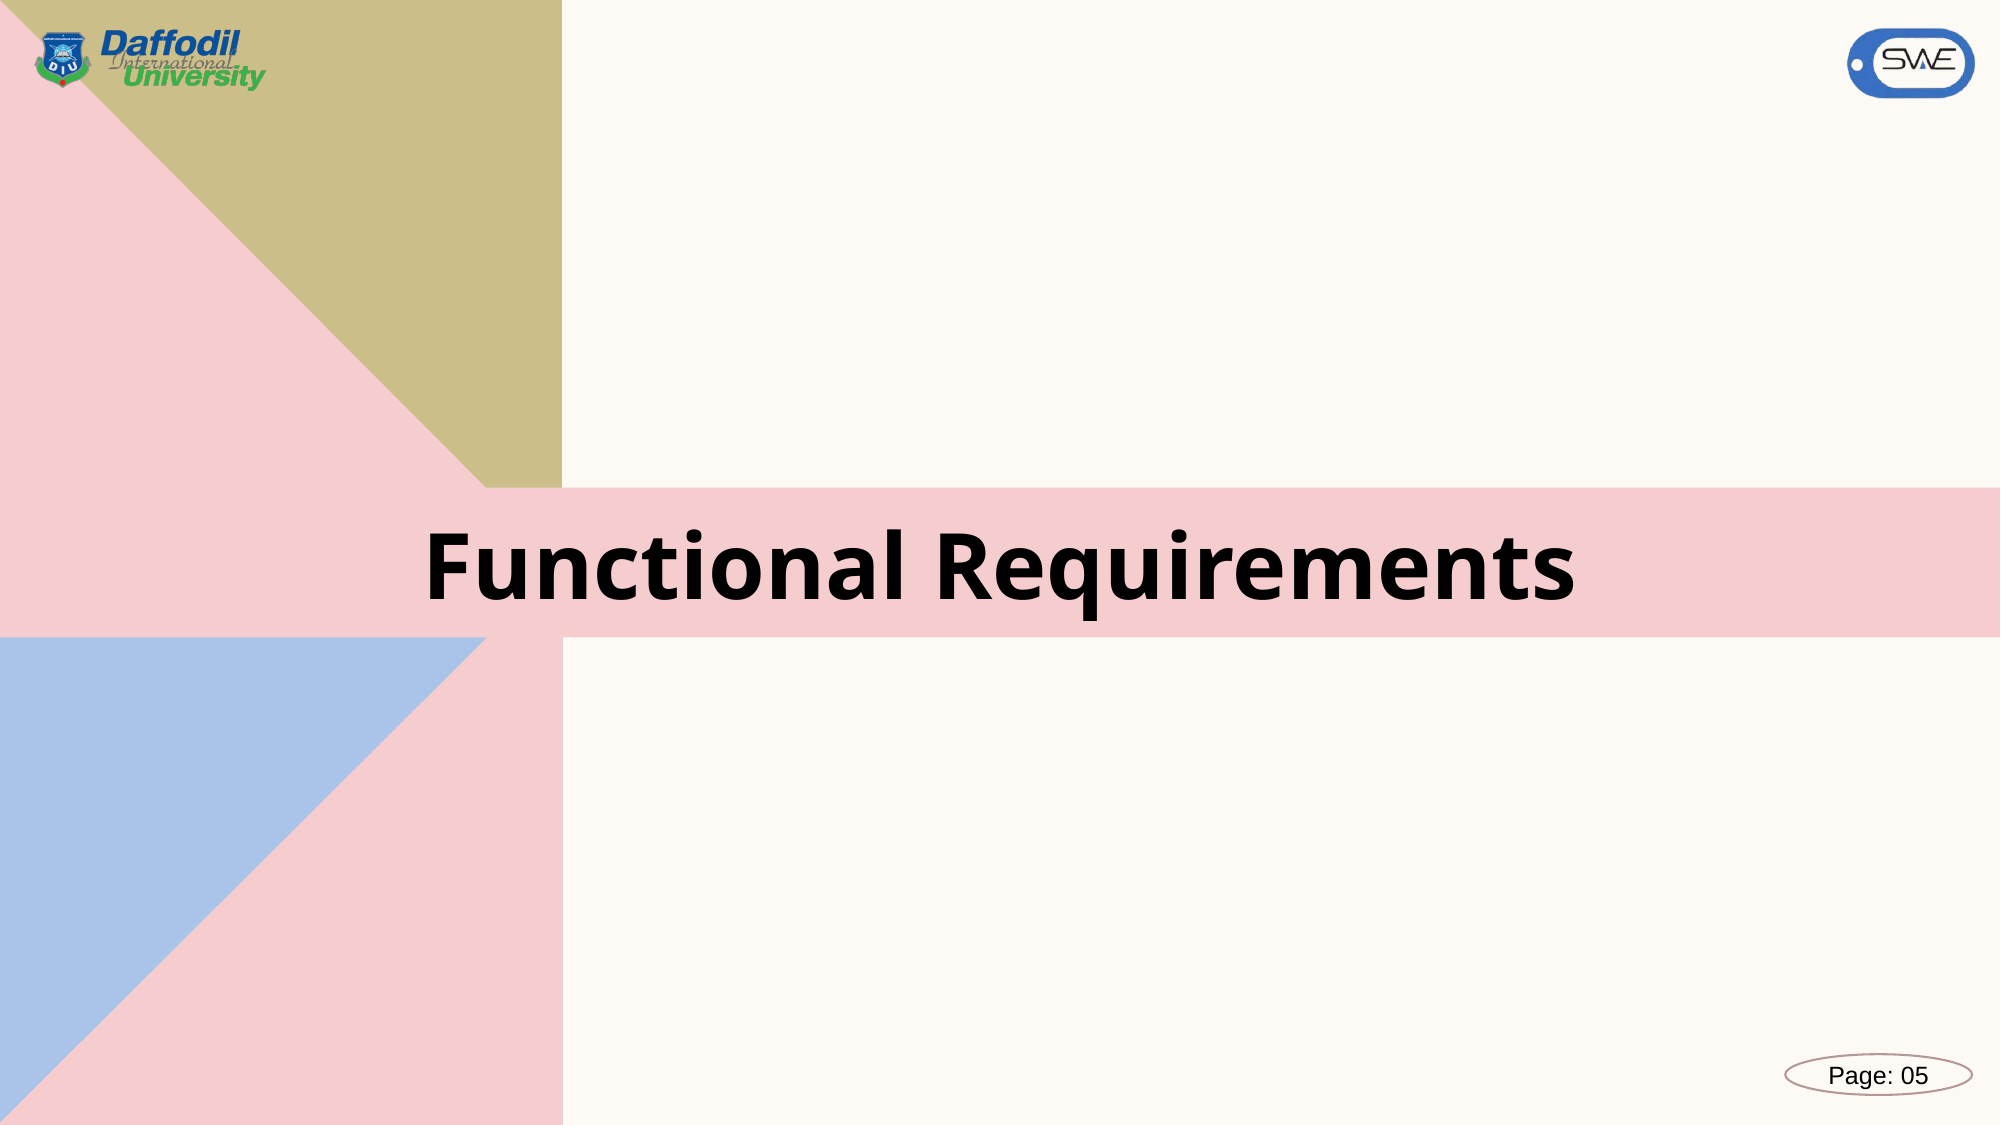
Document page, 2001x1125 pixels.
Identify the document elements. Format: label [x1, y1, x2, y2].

text_box [0, 5, 2000, 1095]
